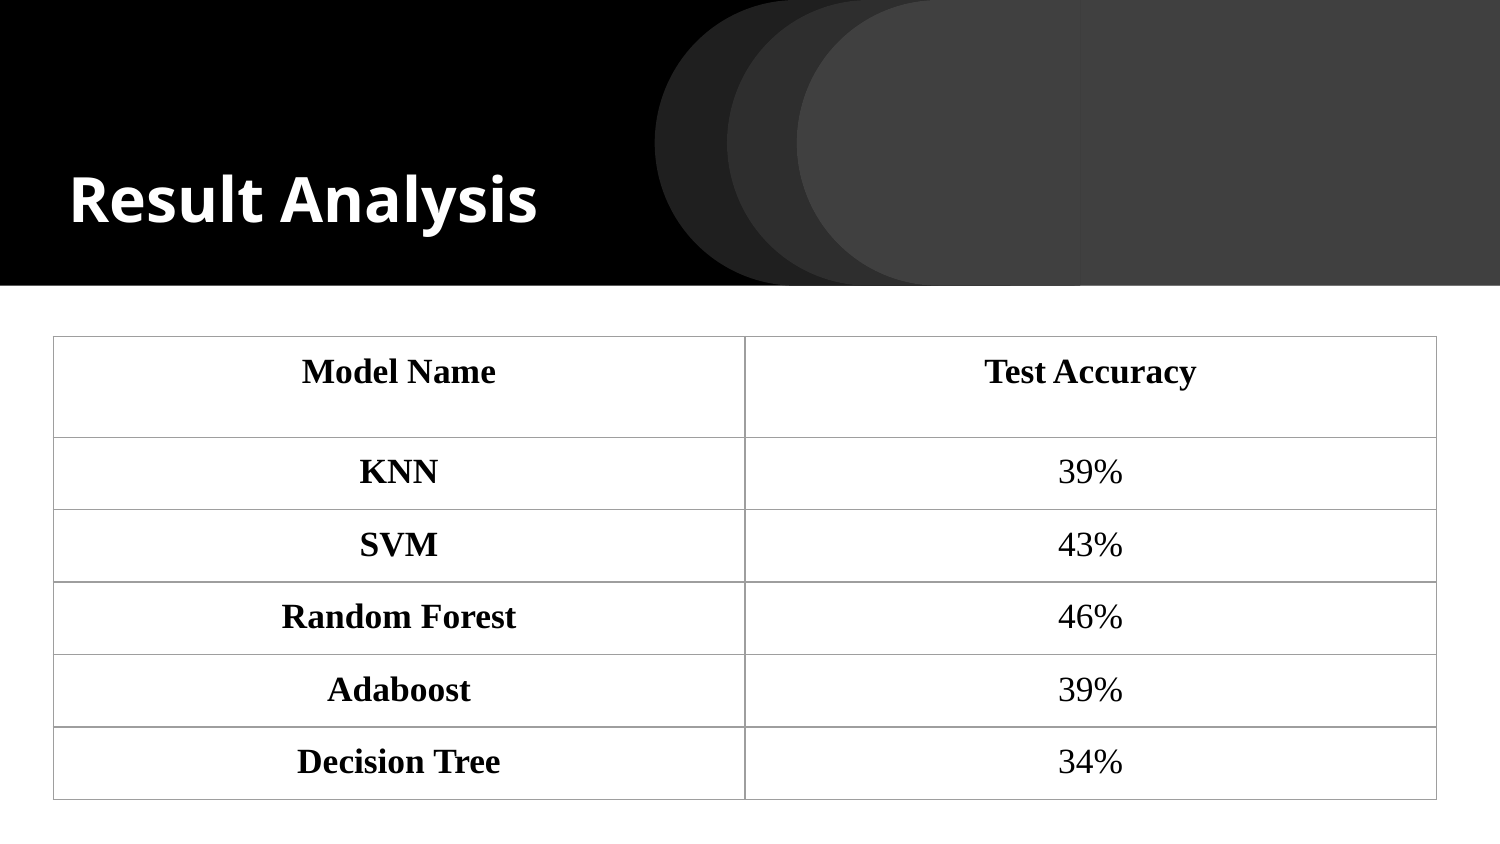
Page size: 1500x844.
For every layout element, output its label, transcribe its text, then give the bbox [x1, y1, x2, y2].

table_header Model Name [54, 337, 744, 437]
table_cell Random Forest [54, 583, 744, 654]
table_cell SVM [54, 510, 744, 581]
table_cell Decision Tree [54, 728, 744, 799]
table_cell 39% [746, 438, 1436, 509]
title Result Analysis [53, 24, 1447, 250]
table_cell 43% [746, 510, 1436, 581]
table_cell 34% [746, 728, 1436, 799]
table_cell 39% [746, 655, 1436, 726]
table_header Test Accuracy [746, 337, 1436, 437]
list [53, 288, 1447, 733]
table_cell Adaboost [54, 655, 744, 726]
table_cell 46% [746, 583, 1436, 654]
table_cell KNN [54, 438, 744, 509]
